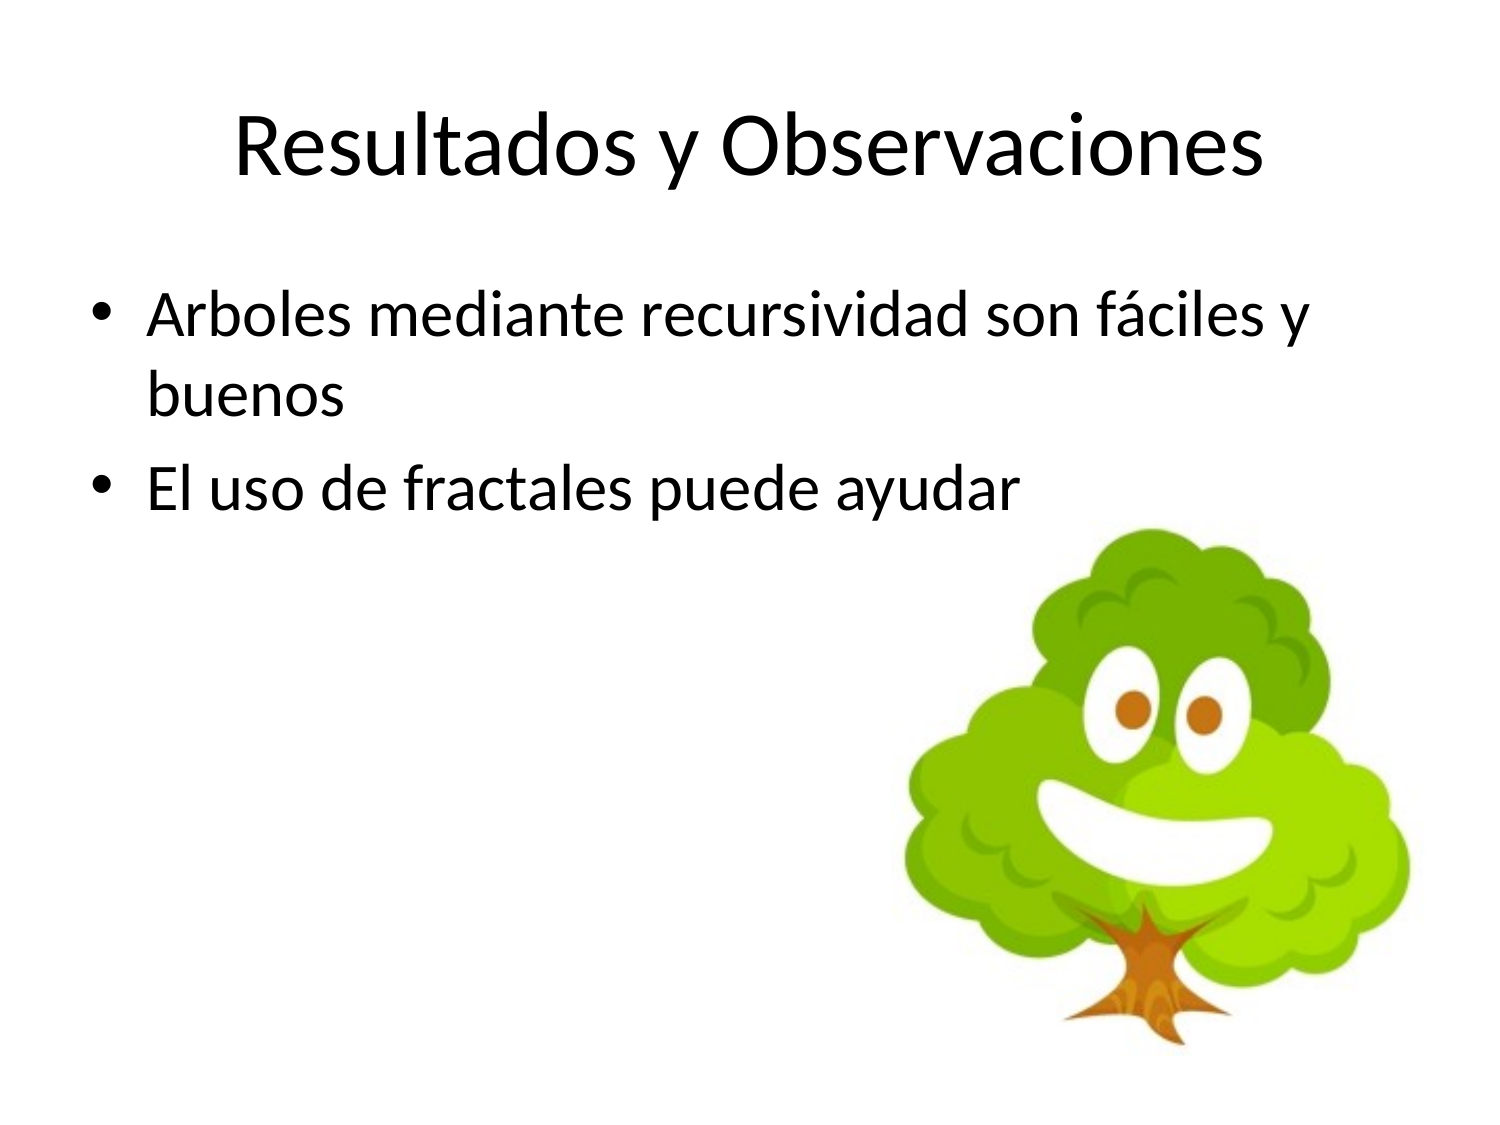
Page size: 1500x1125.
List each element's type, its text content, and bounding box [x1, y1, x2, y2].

picture [891, 521, 1426, 1056]
list Arboles mediante recursividad son fáciles y buenos El uso de fractales puede ayudar [75, 262, 1425, 1005]
title Resultados y Observaciones [75, 45, 1425, 233]
